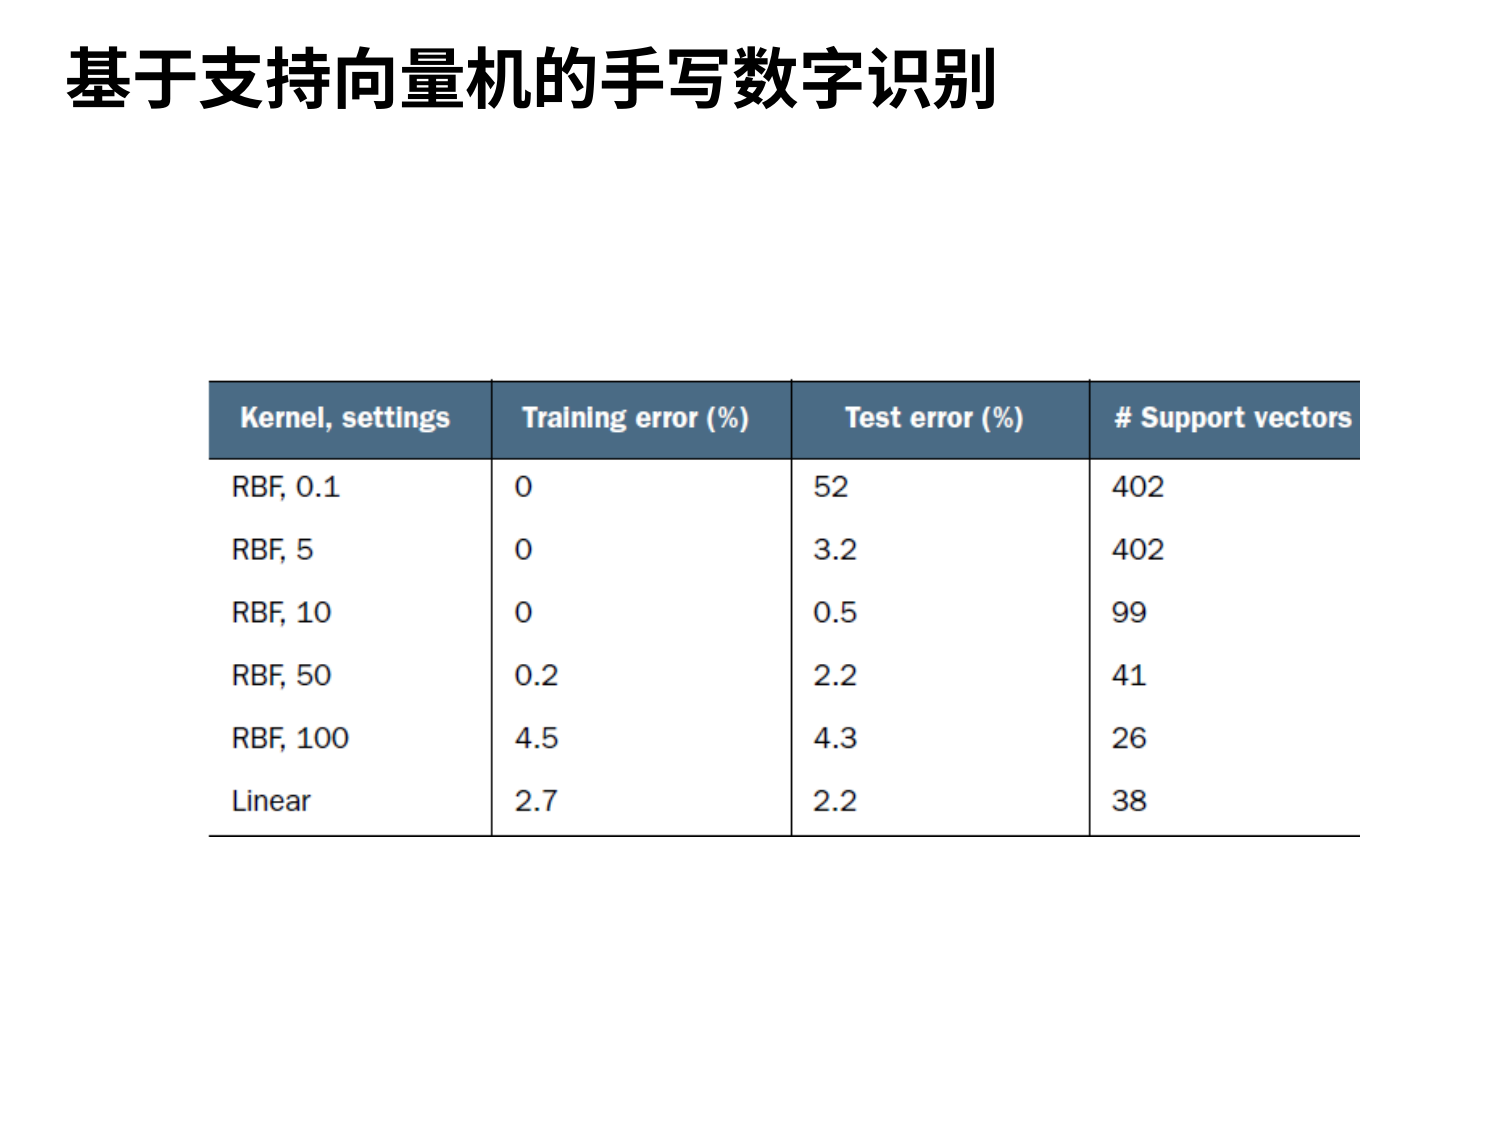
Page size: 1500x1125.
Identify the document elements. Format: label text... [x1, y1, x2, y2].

text_box 基于支持向量机的手写数字识别 [2, 0, 1297, 163]
picture [206, 373, 1360, 838]
